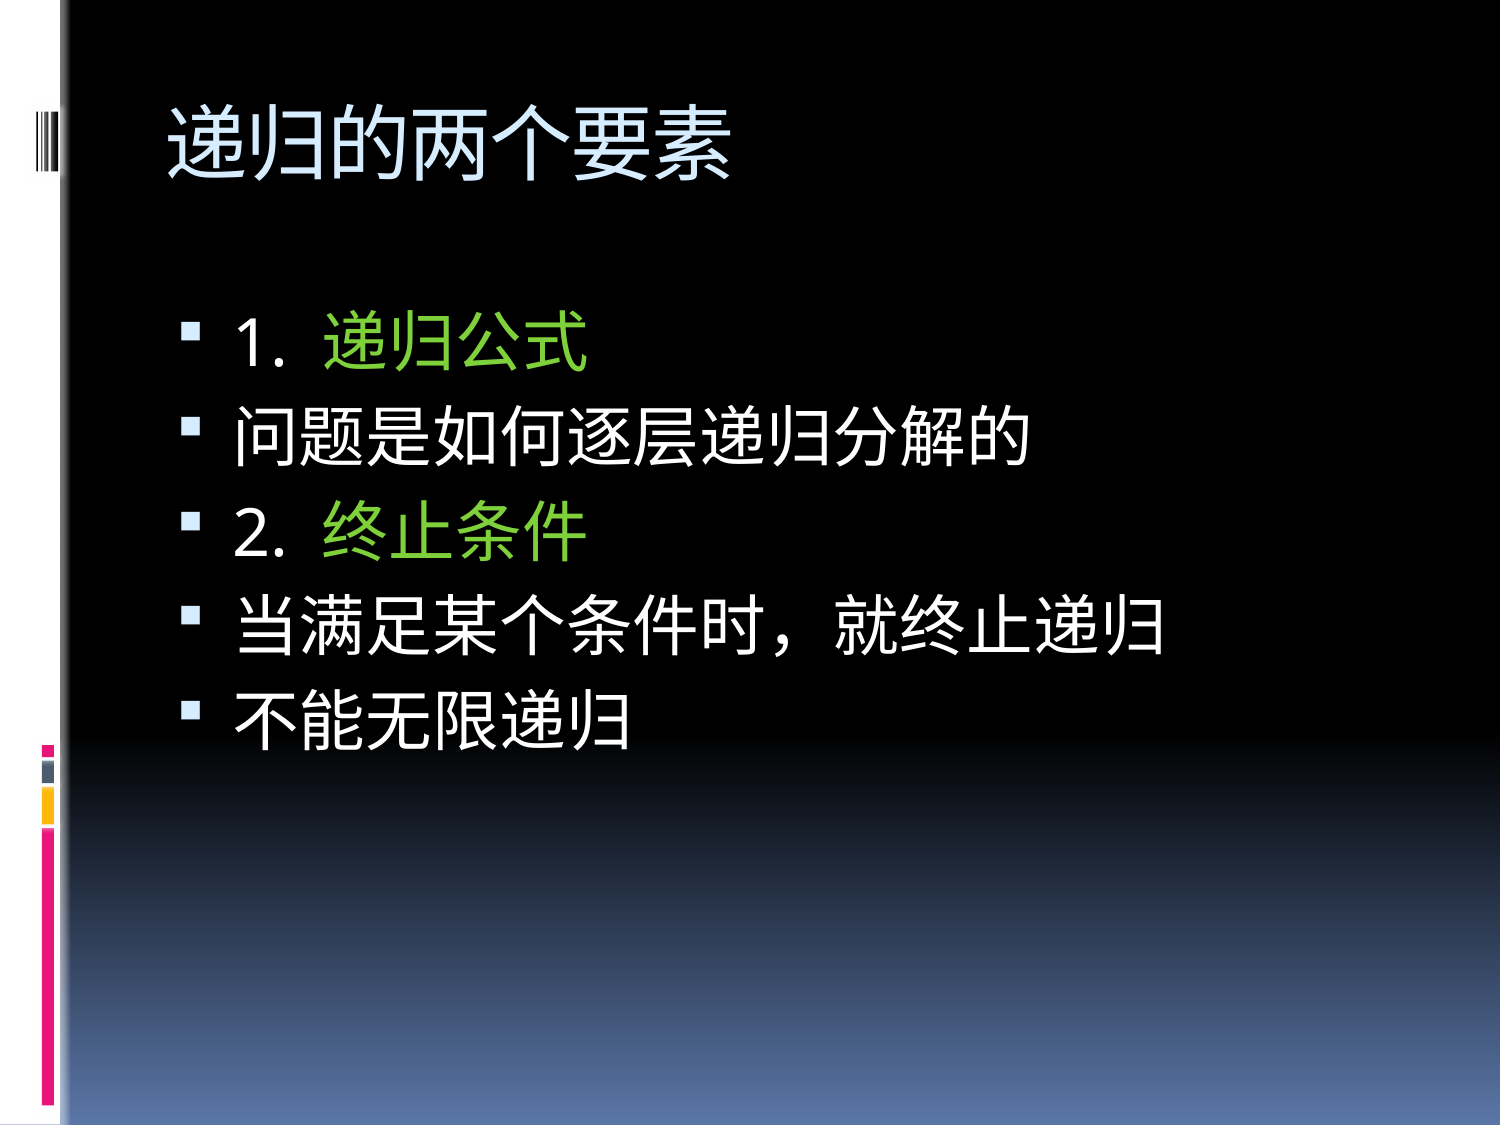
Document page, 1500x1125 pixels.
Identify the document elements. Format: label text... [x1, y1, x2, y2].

title 递归的两个要素 [150, 83, 1425, 234]
list 1. 递归公式 问题是如何逐层递归分解的 2. 终止条件 当满足某个条件时，就终止递归 不能无限递归 [150, 292, 1425, 1043]
